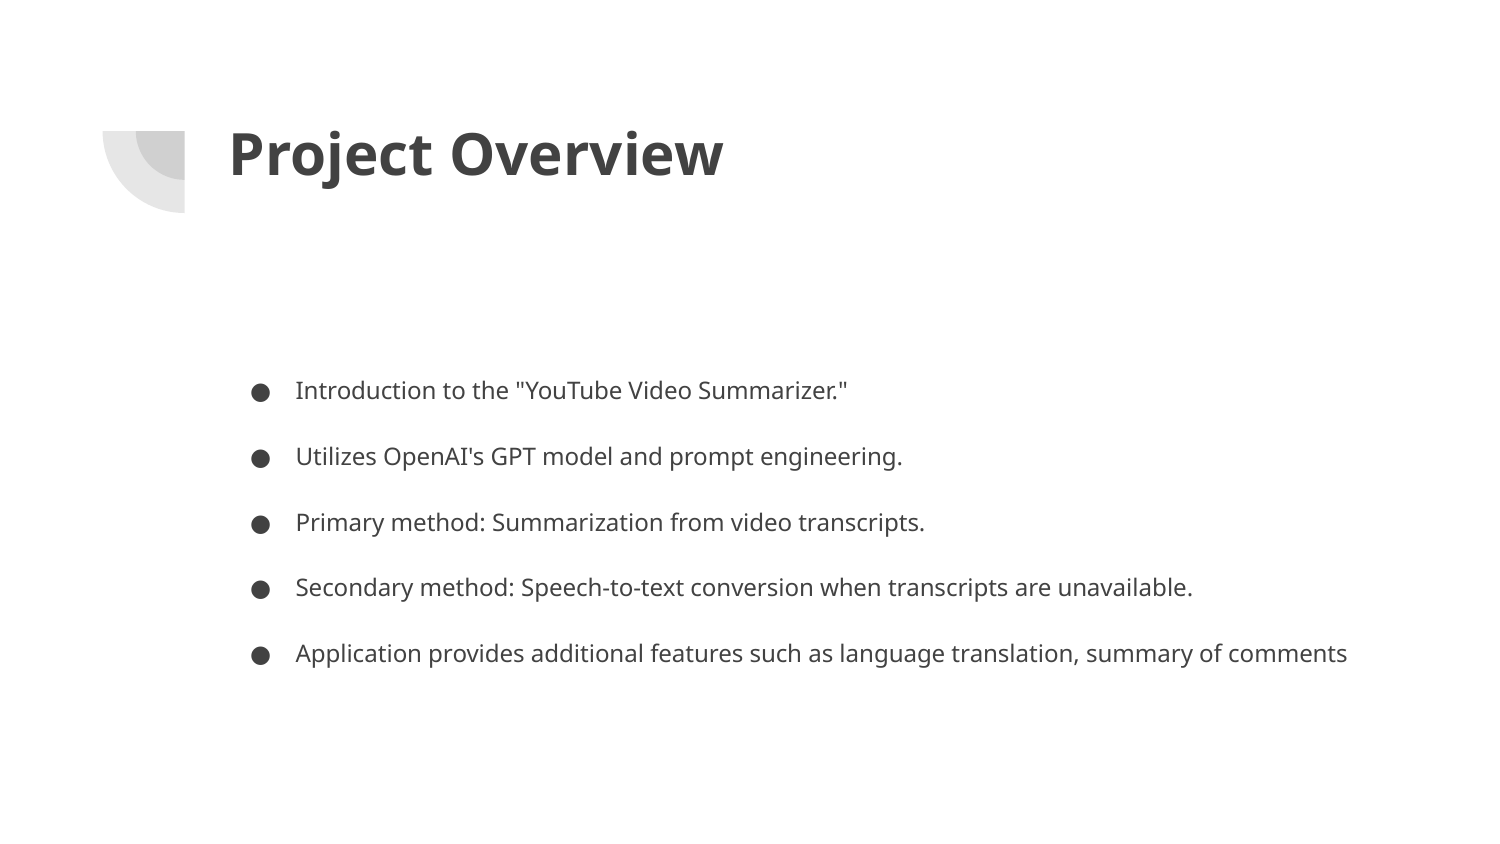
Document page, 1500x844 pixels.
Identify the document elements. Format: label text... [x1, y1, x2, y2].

list Introduction to the "YouTube Video Summarizer." Utilizes OpenAI's GPT model and prompt engineering. Primary method: Summarization from video transcripts. Secondary method: Speech-to-text conversion when transcripts are unavailable. Application provides additional features such as language translation, summary of comments [213, 326, 1368, 744]
title Project Overview [213, 98, 1368, 263]
